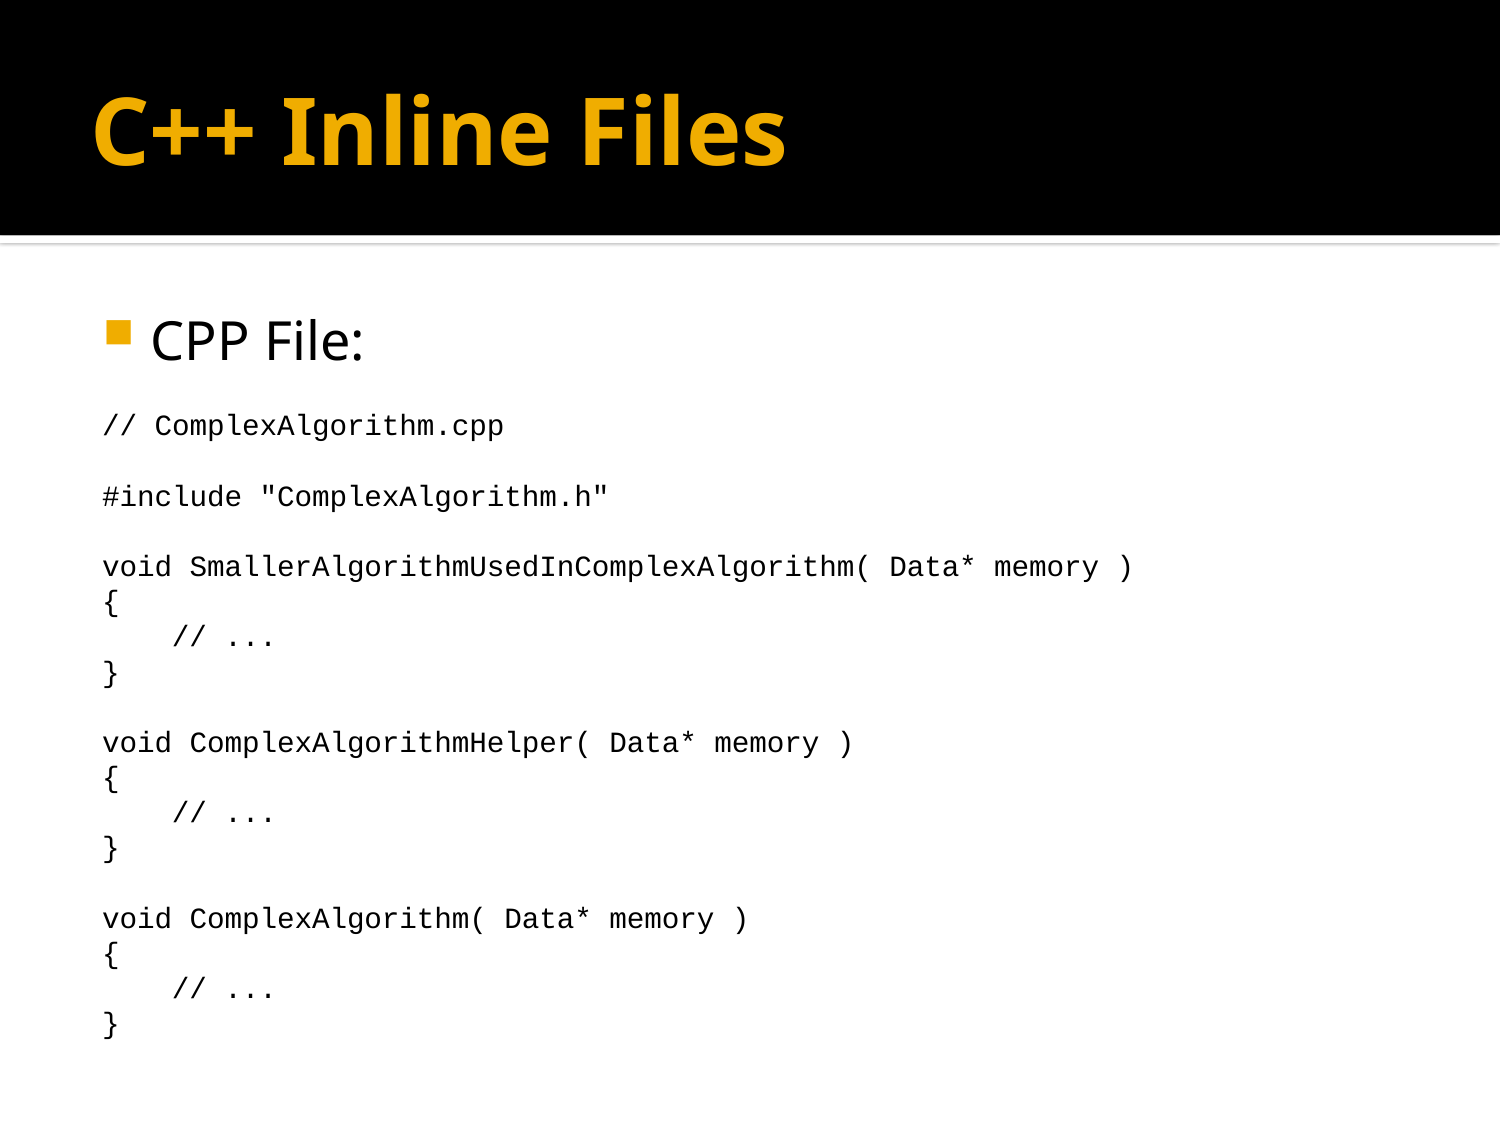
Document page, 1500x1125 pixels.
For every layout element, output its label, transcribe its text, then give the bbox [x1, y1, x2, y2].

list CPP File: // ComplexAlgorithm.cpp #include "ComplexAlgorithm.h" void SmallerAlgorithmUsedInComplexAlgorithm( Data* memory ) { // ... } void ComplexAlgorithmHelper( Data* memory ) { // ... } void ComplexAlgorithm( Data* memory ) { // ... } [75, 291, 1425, 1050]
title C++ Inline Files [75, 25, 1425, 231]
